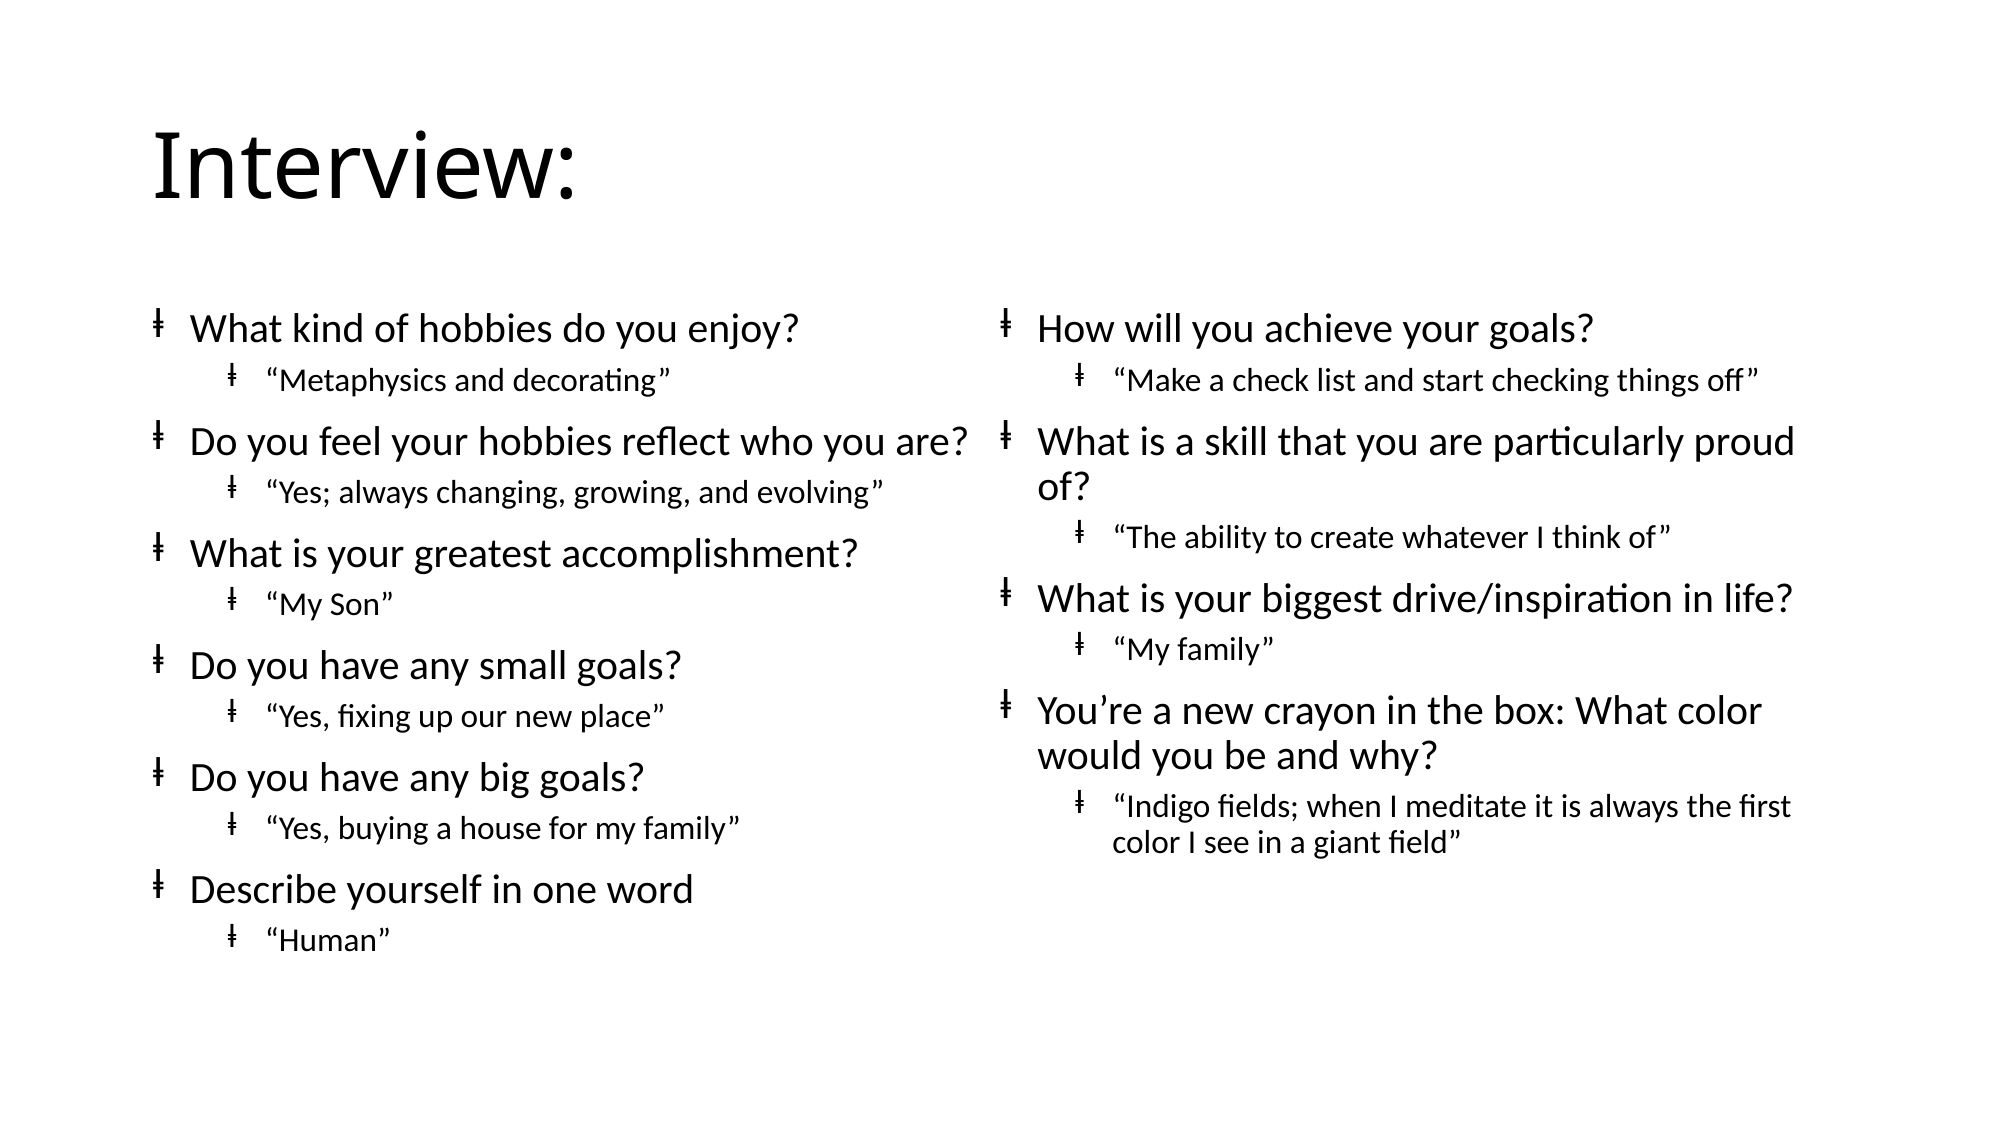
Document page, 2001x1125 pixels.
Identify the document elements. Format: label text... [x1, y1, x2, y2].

title Interview: [137, 59, 1863, 278]
list What kind of hobbies do you enjoy? “Metaphysics and decorating” Do you feel your hobbies reflect who you are? “Yes; always changing, growing, and evolving” What is your greatest accomplishment? “My Son” Do you have any small goals? “Yes, fixing up our new place” Do you have any big goals? “Yes, buying a house for my family” Describe yourself in one word “Human” How will you achieve your goals? “Make a check list and start checking things off” What is a skill that you are particularly proud of? “The ability to create whatever I think of” What is your biggest drive/inspiration in life? “My family” You’re a new crayon in the box: What color would you be and why? “Indigo fields; when I meditate it is always the first color I see in a giant field” [137, 299, 1863, 1014]
